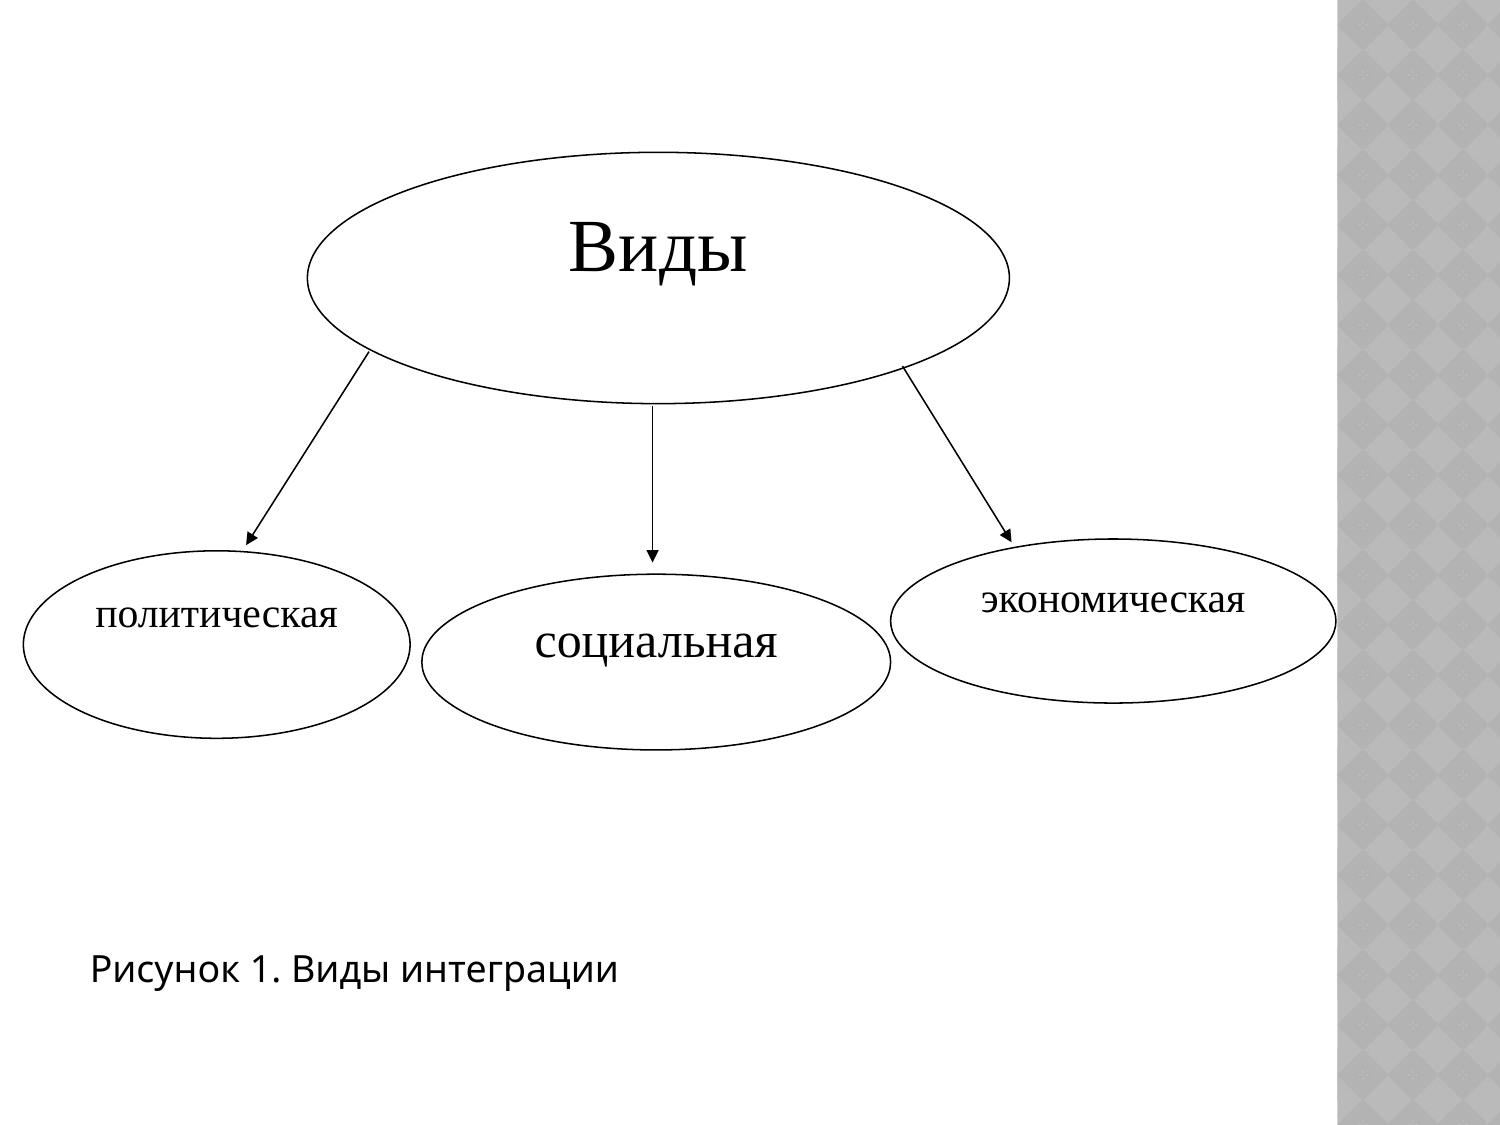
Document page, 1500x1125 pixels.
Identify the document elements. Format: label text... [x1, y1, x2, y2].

text_box социальная [421, 574, 891, 750]
list Рисунок 1. Виды интеграции [75, 937, 1425, 1038]
text_box экономическая [890, 538, 1336, 704]
text_box политическая [23, 550, 411, 739]
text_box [245, 151, 1012, 563]
